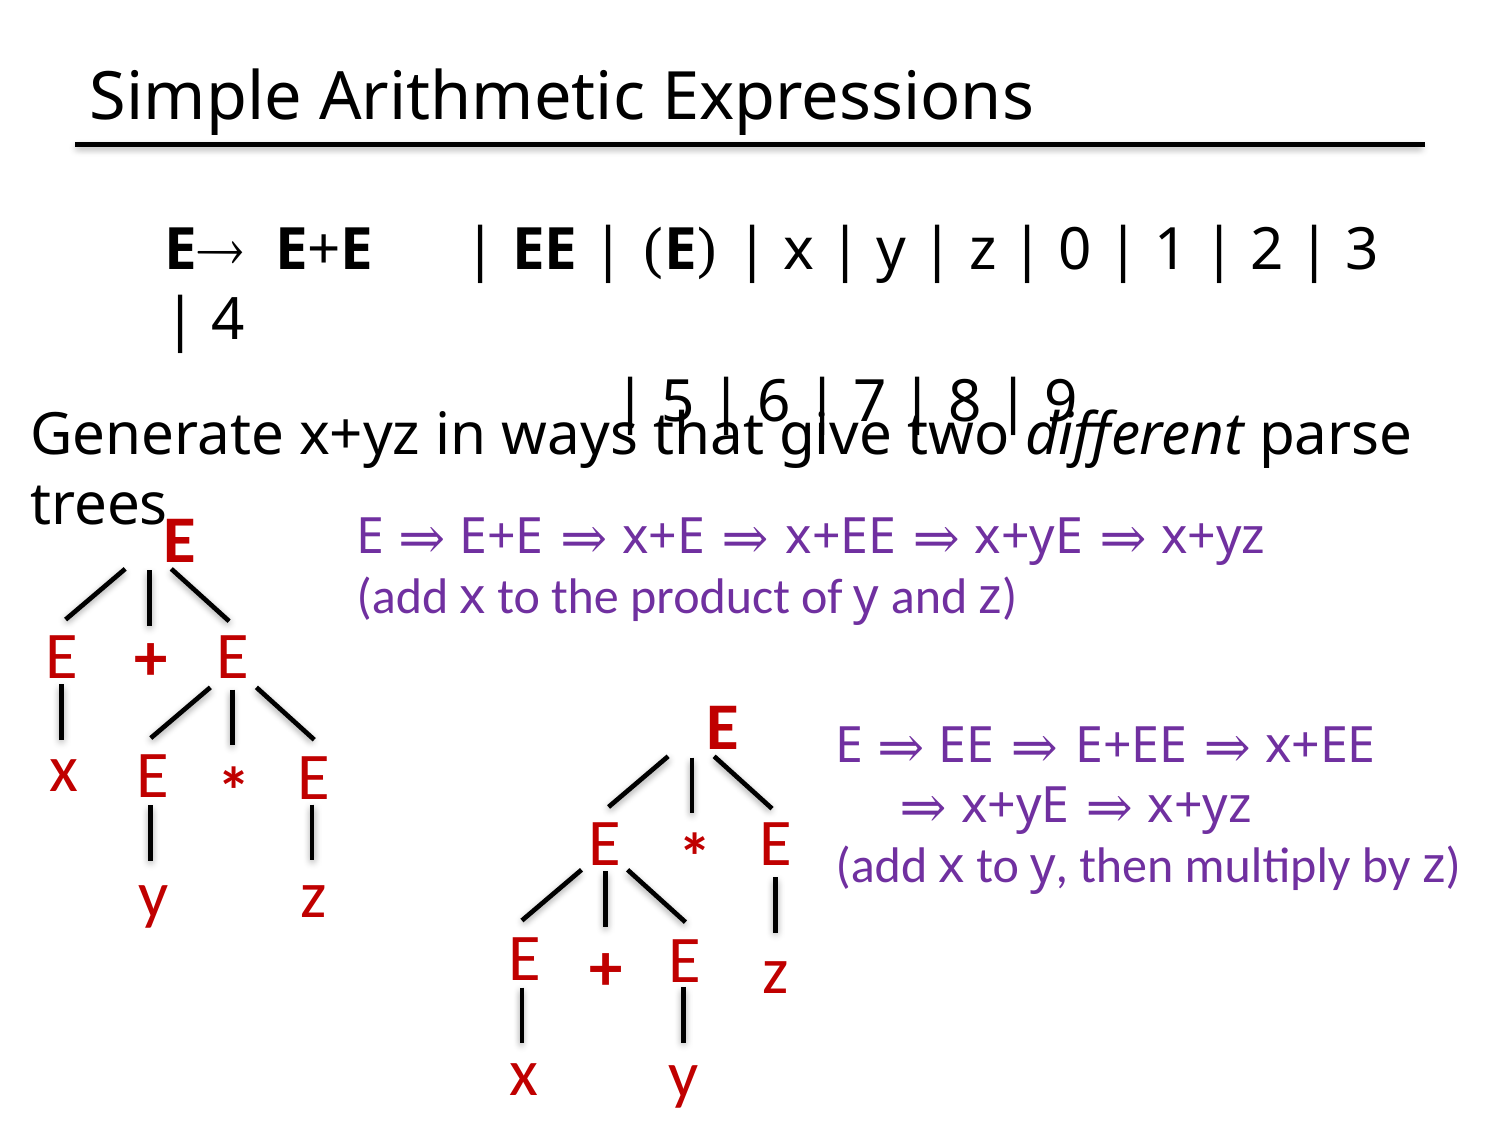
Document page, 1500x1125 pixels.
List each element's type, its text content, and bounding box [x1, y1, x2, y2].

title Simple Arithmetic Expressions [75, 45, 1425, 145]
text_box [493, 675, 805, 1120]
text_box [30, 487, 344, 941]
